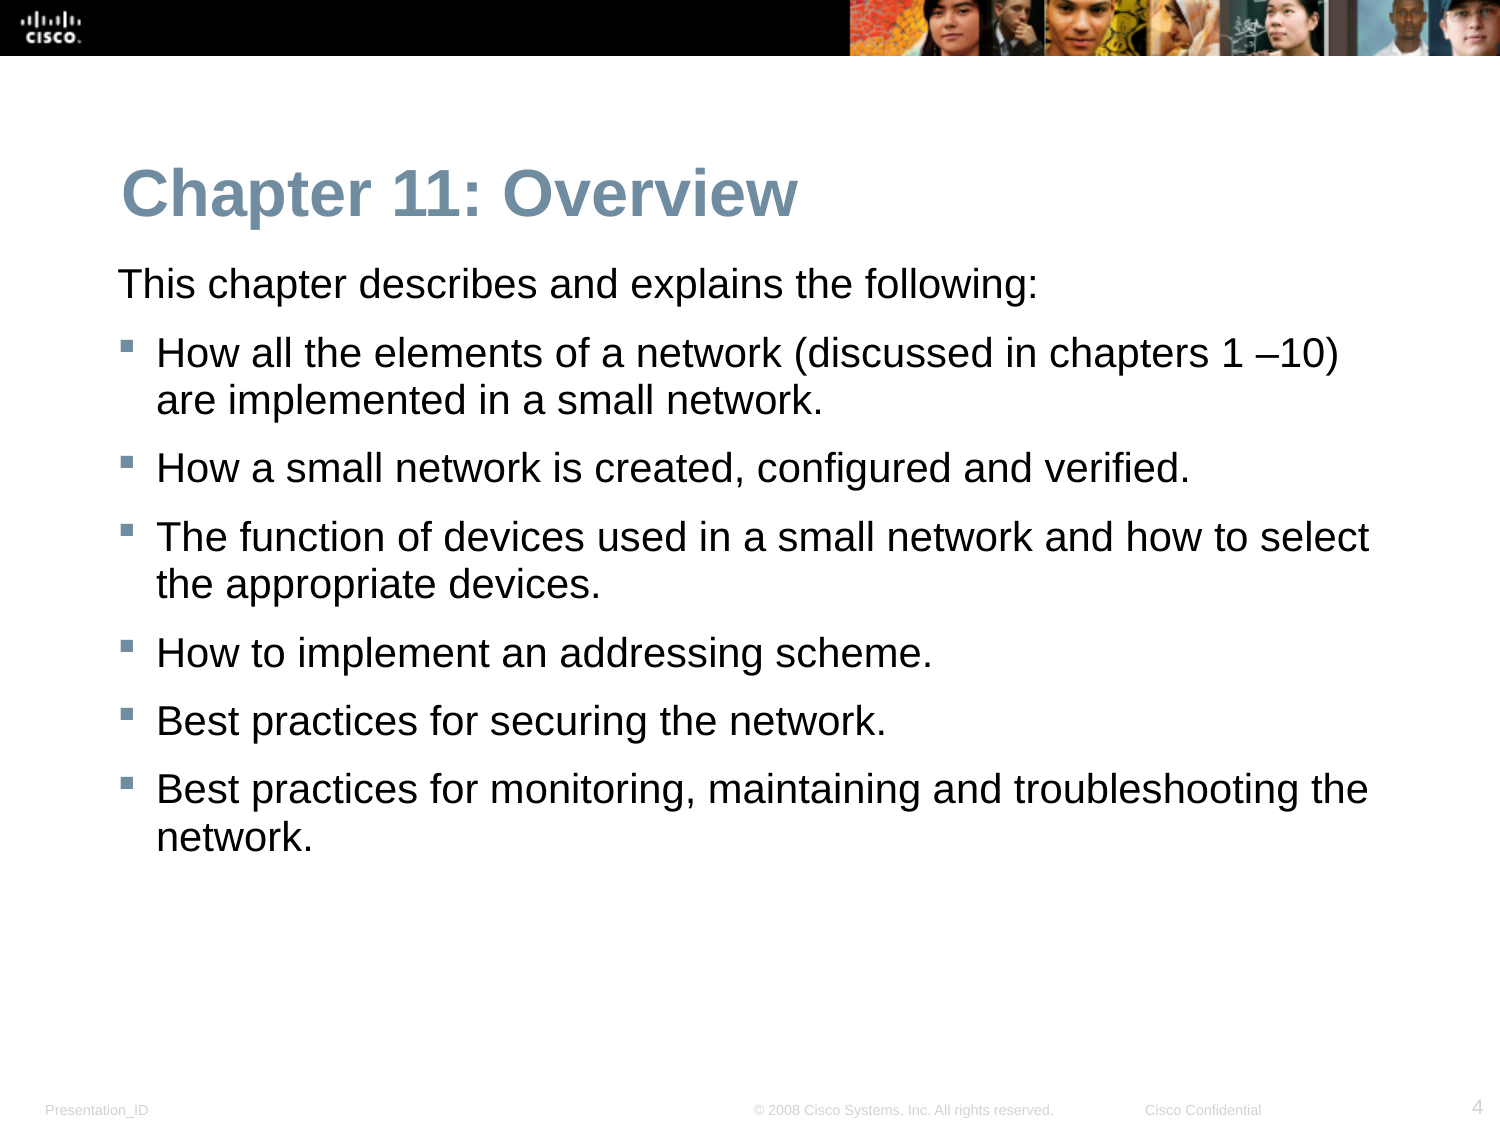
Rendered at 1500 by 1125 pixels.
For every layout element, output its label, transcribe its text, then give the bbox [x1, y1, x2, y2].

list This chapter describes and explains the following: How all the elements of a network (discussed in chapters 1 –10) are implemented in a small network. How a small network is created, configured and verified. The function of devices used in a small network and how to select the appropriate devices. How to implement an addressing scheme. Best practices for securing the network. Best practices for monitoring, maintaining and troubleshooting the network. [103, 253, 1407, 841]
picture [0, 0, 1500, 56]
title Chapter 11: Overview [107, 99, 1444, 238]
